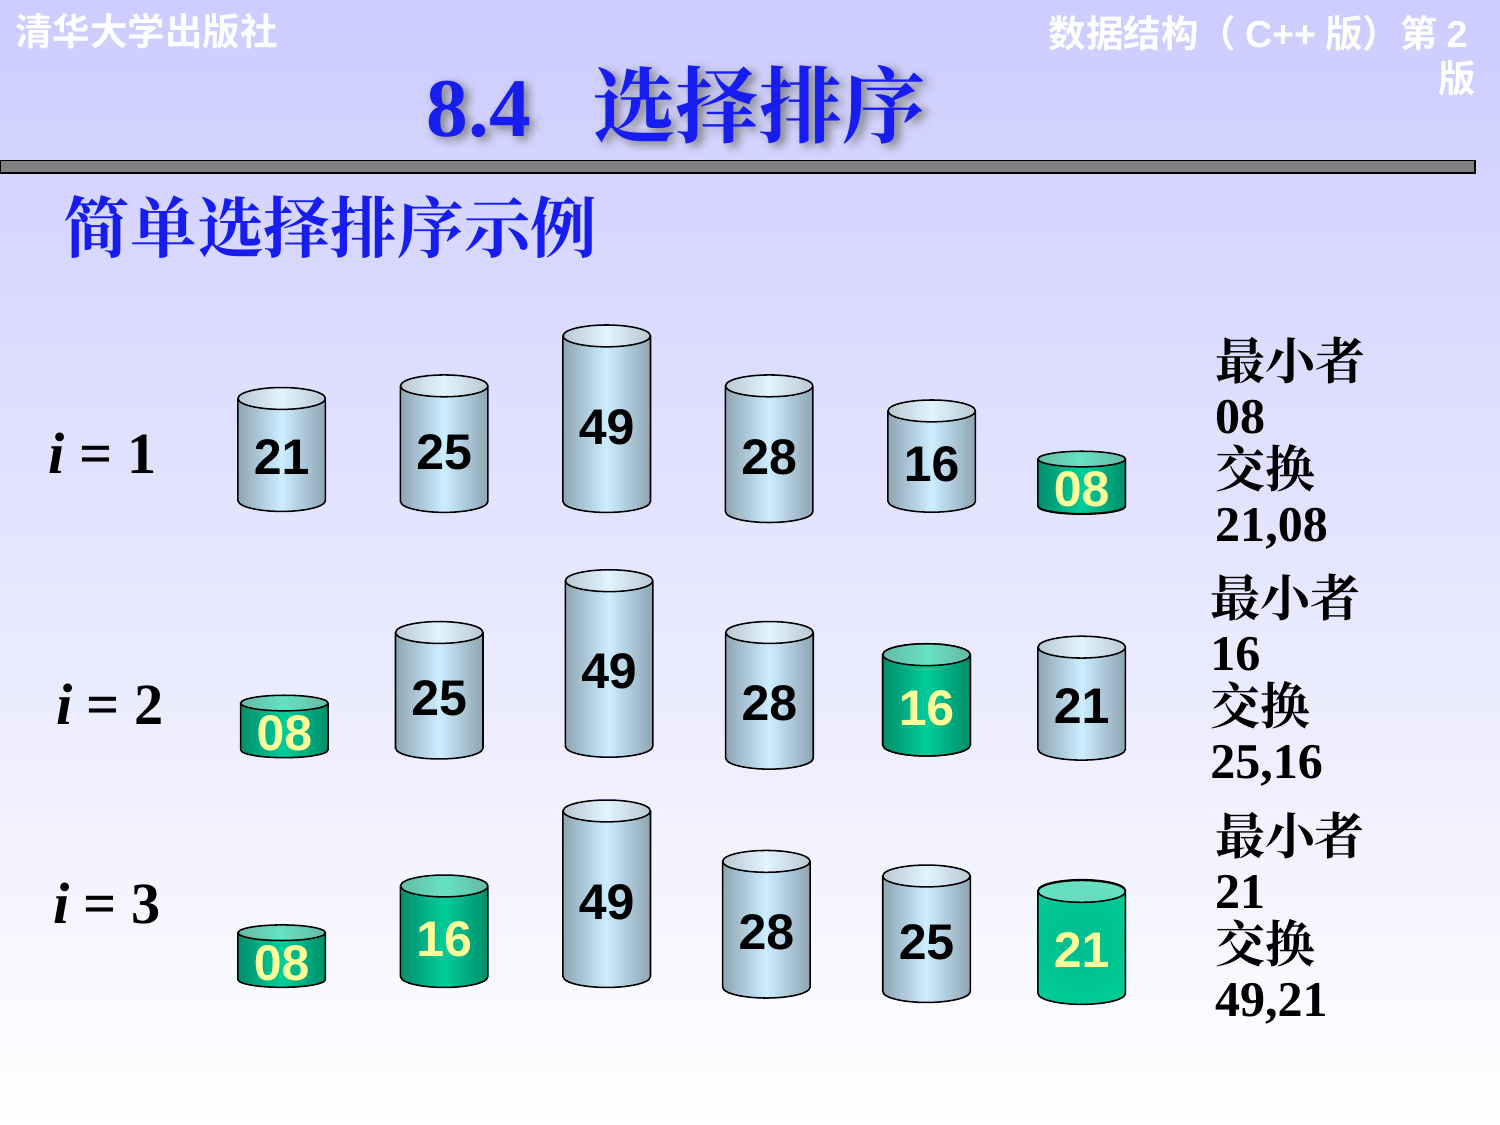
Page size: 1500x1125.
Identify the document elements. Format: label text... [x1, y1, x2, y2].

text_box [240, 635, 390, 761]
text_box 最小者 21 交换49,21 [1200, 803, 1444, 927]
text_box 28 [725, 374, 813, 523]
text_box i = 1 [33, 407, 172, 493]
text_box 简单选择排序示例 [48, 178, 849, 274]
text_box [974, 635, 1126, 761]
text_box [237, 799, 1126, 1004]
text_box 21 [237, 387, 326, 512]
text_box i = 3 [38, 857, 176, 943]
text_box 08 [1037, 451, 1126, 514]
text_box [395, 569, 971, 770]
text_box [400, 864, 971, 1003]
text_box i = 2 [41, 658, 180, 744]
text_box 16 [887, 399, 976, 513]
text_box 25 [400, 374, 488, 513]
text_box 8.4 选择排序 [411, 45, 1010, 161]
text_box 最小者 08 交换21,08 [1200, 329, 1444, 453]
text_box 最小者 16 交换25,16 [1195, 566, 1439, 689]
text_box 49 [562, 324, 651, 513]
